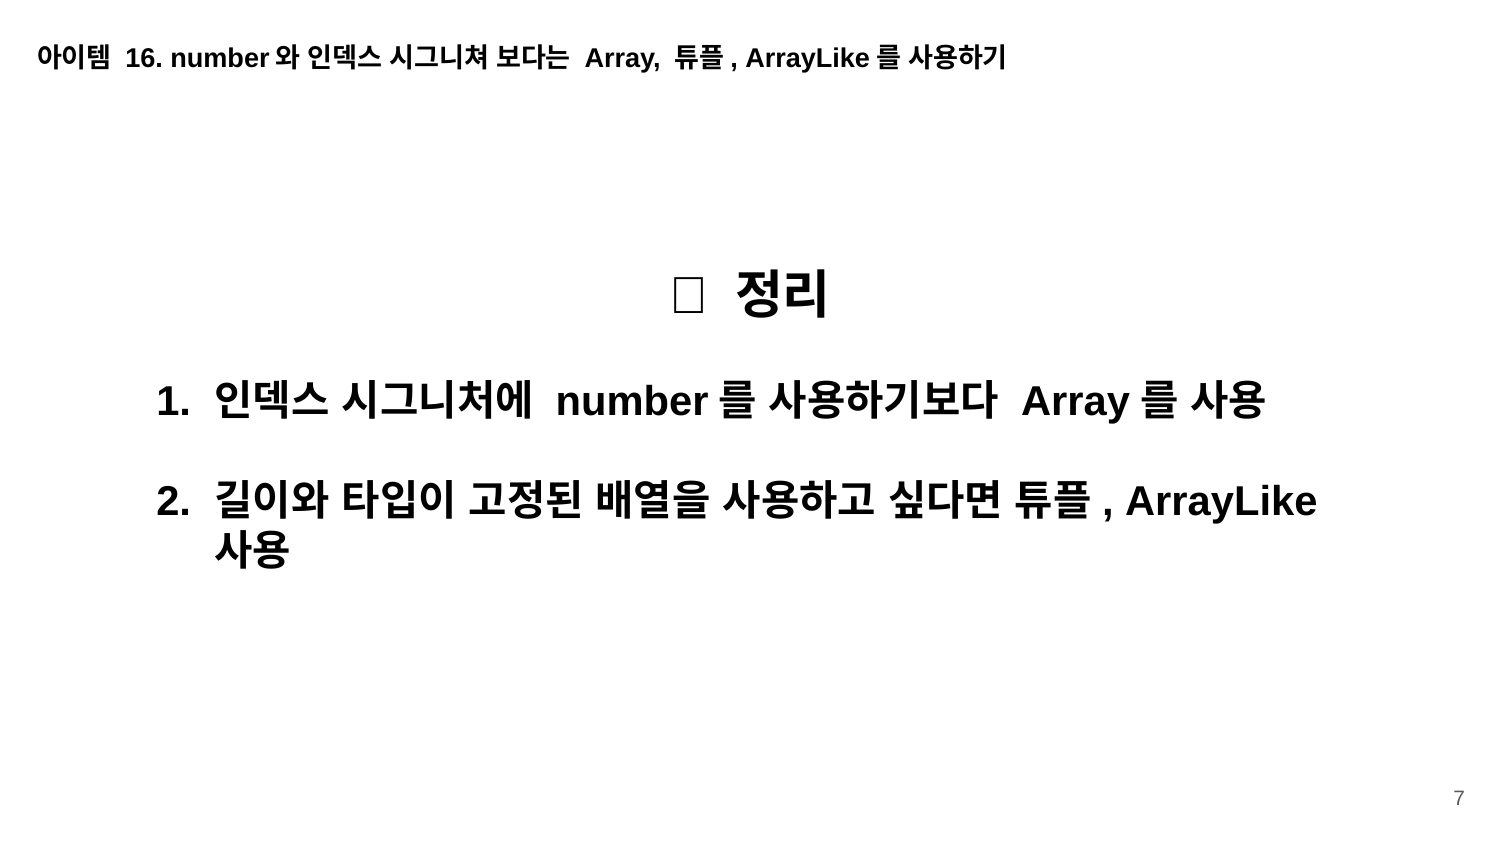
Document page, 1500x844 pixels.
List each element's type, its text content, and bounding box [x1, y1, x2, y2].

text_box 아이템 16. number와 인덱스 시그니쳐 보다는 Array, 튜플, ArrayLike를 사용하기 [22, 25, 1081, 89]
slide_number ‹#› [1389, 764, 1480, 830]
text_box 📌 정리 인덱스 시그니처에 number를 사용하기보다 Array를 사용 길이와 타입이 고정된 배열을 사용하고 싶다면 튜플, ArrayLike 사용 [124, 246, 1376, 589]
